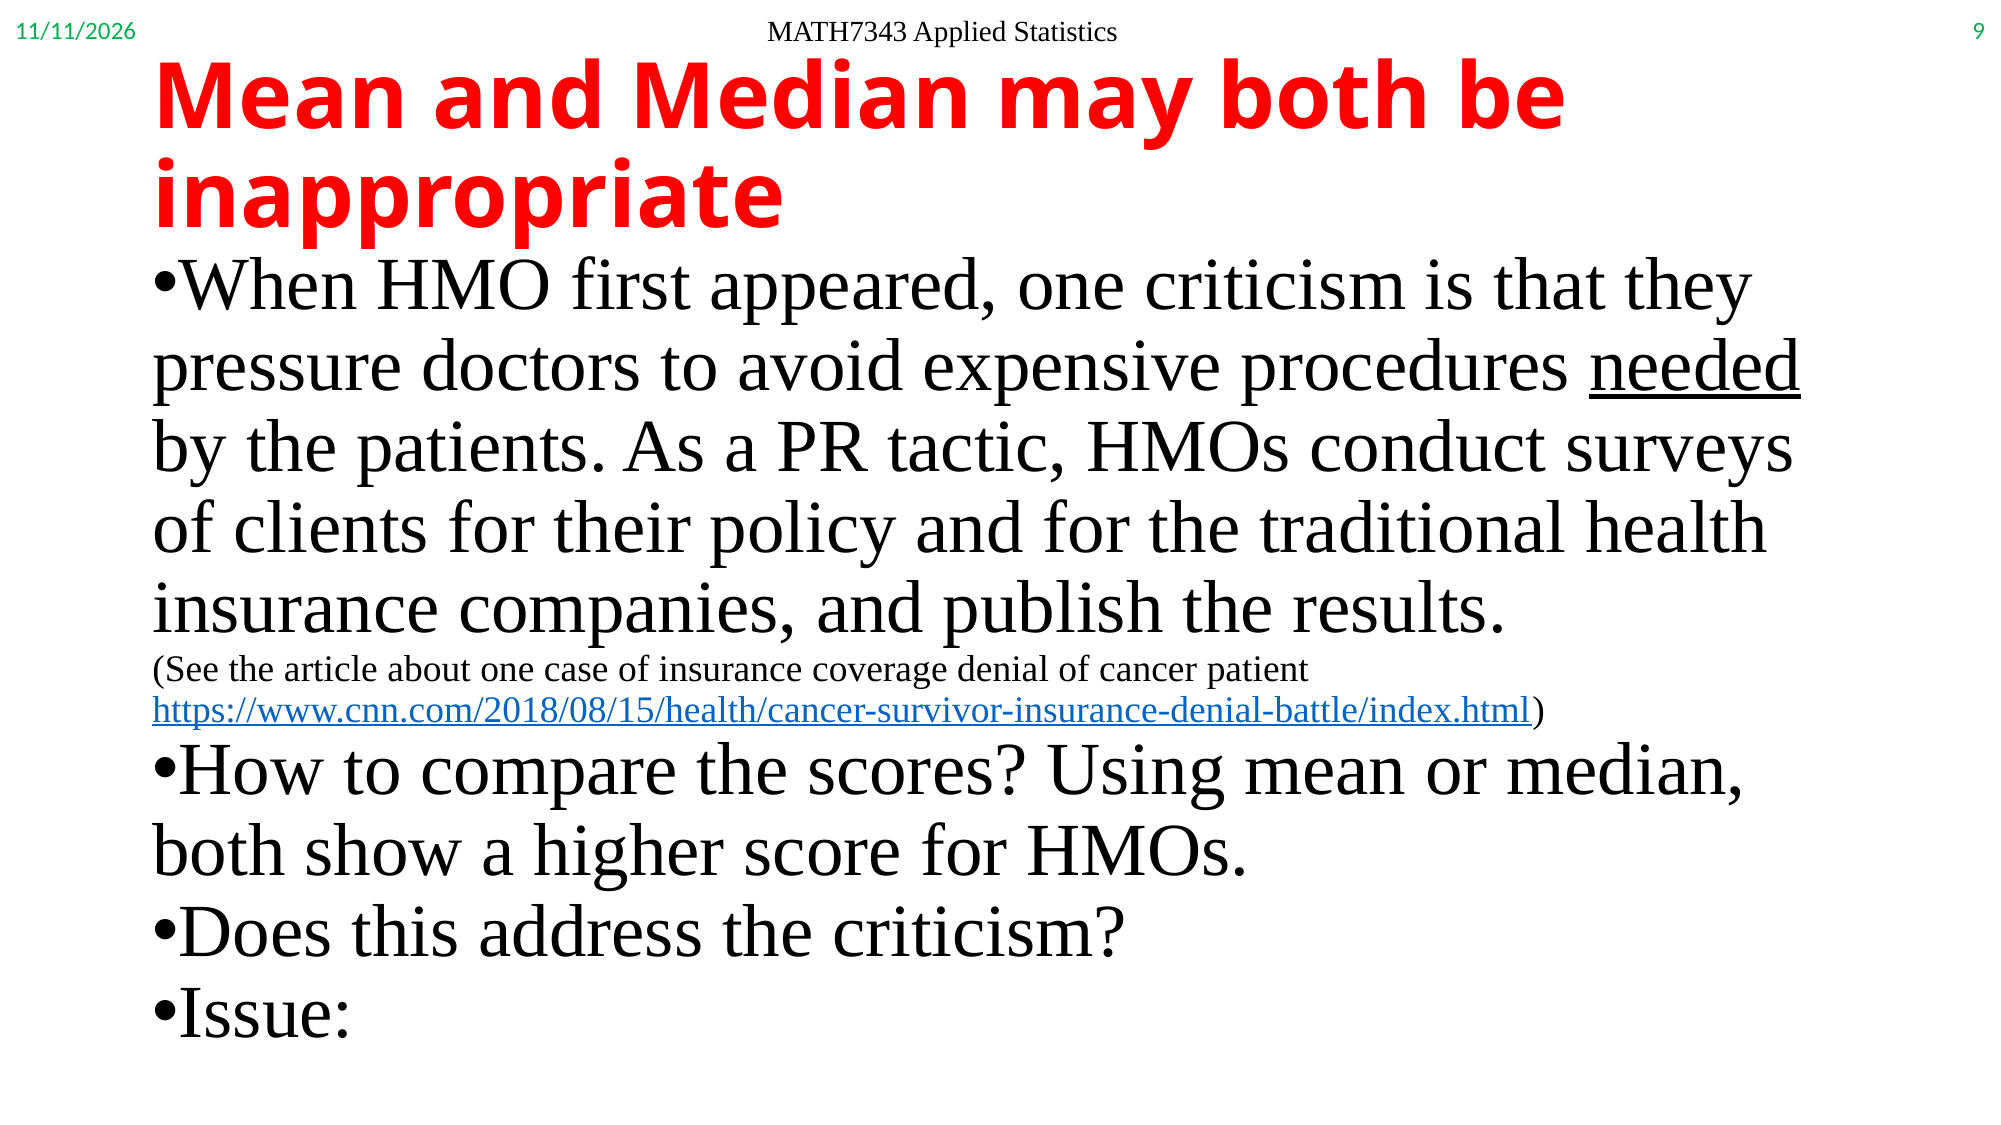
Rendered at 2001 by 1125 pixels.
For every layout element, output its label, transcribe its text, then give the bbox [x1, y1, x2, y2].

slide_number 9 [1550, 0, 2000, 60]
footer MATH7343 Applied Statistics [604, 0, 1280, 60]
title Mean and Median may both be inappropriate [137, 59, 1863, 236]
list When HMO first appeared, one criticism is that they pressure doctors to avoid expensive procedures needed by the patients. As a PR tactic, HMOs conduct surveys of clients for their policy and for the traditional health insurance companies, and publish the results. (See the article about one case of insurance coverage denial of cancer patient https://www.cnn.com/2018/08/15/health/cancer-survivor-insurance-denial-battle/index.html) How to compare the scores? Using mean or median, both show a higher score for HMOs. Does this address the criticism? Issue: [137, 236, 1863, 1085]
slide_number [0, 0, 450, 60]
